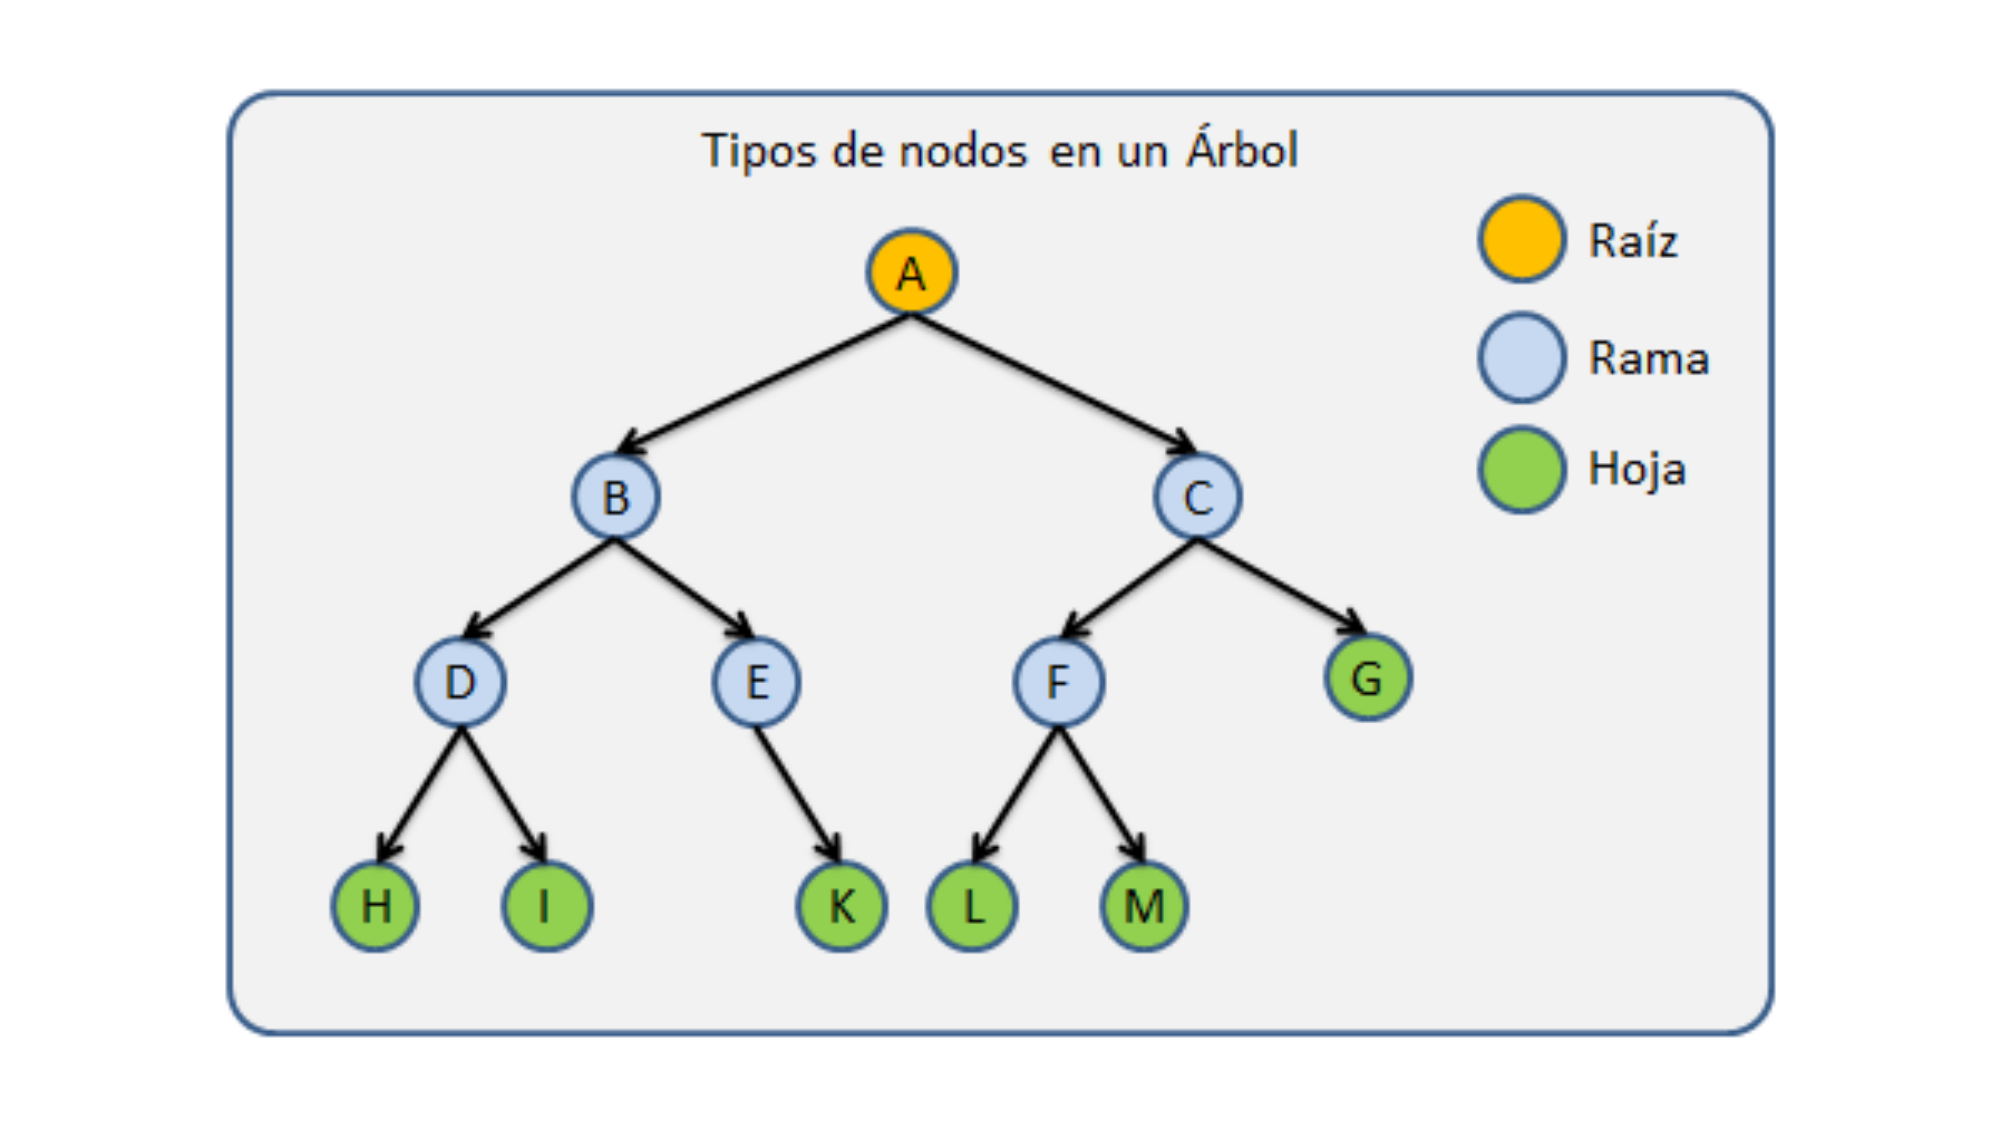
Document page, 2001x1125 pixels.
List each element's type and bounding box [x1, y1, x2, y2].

list [213, 73, 1787, 1052]
